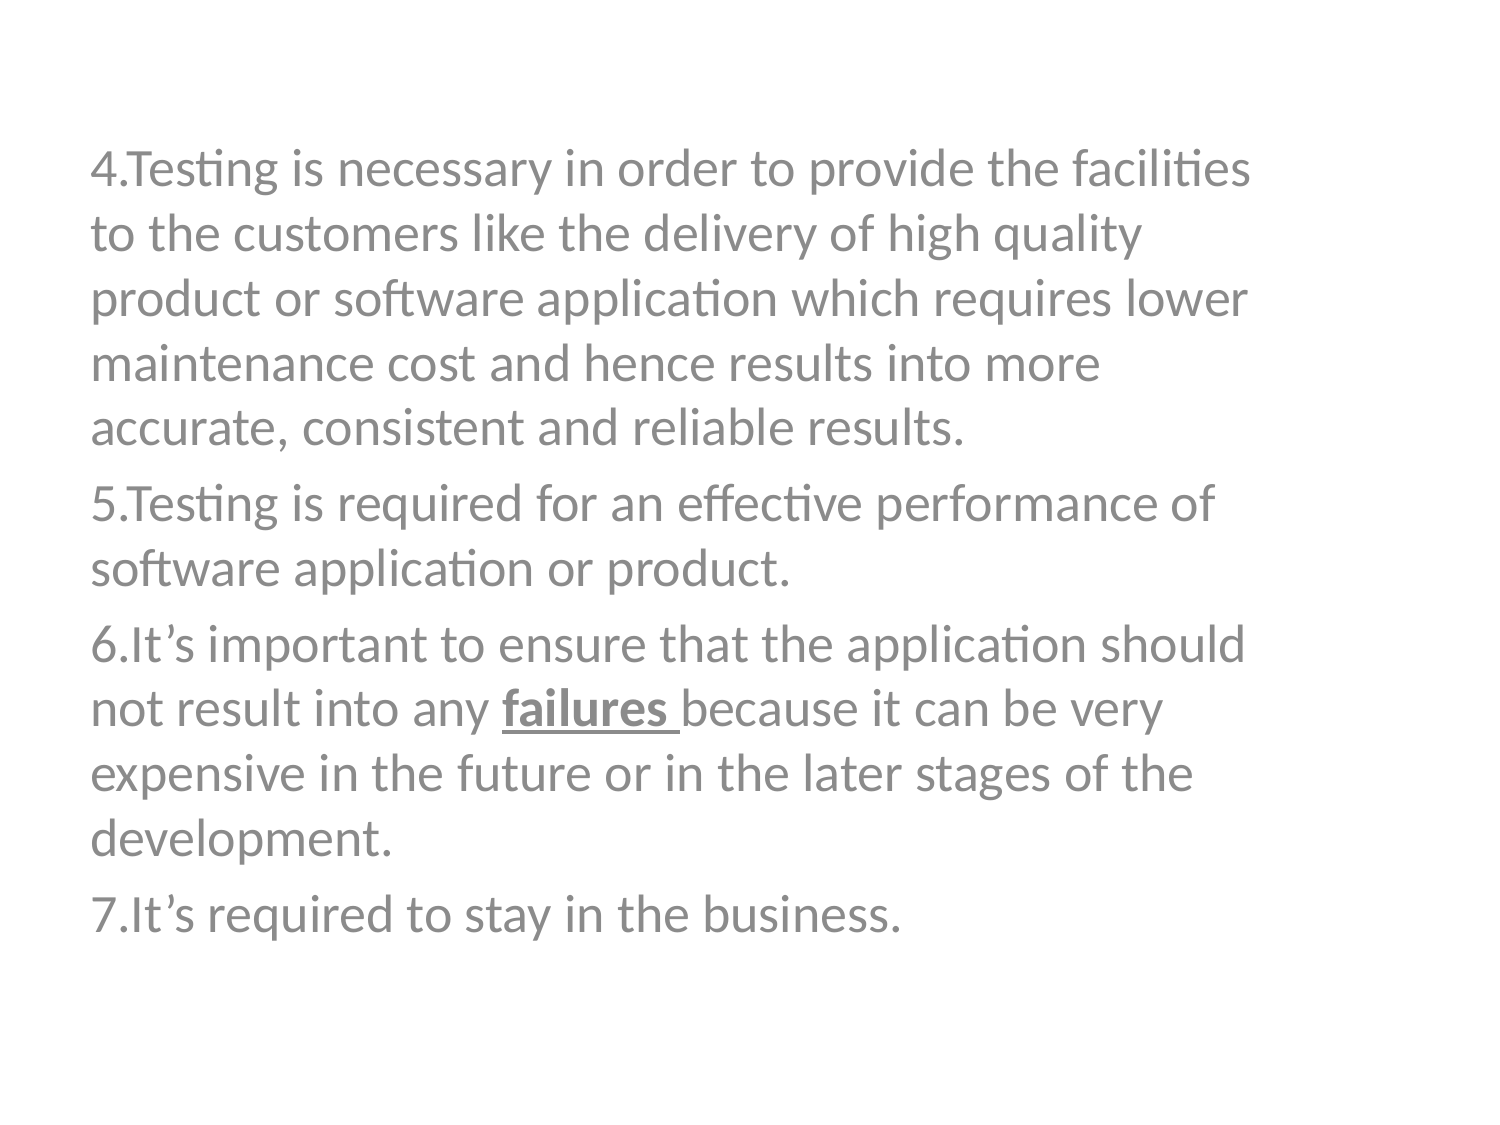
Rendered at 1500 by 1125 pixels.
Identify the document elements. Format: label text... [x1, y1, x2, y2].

subtitle 4.Testing is necessary in order to provide the facilities to the customers like the delivery of high quality product or software application which requires lower maintenance cost and hence results into more accurate, consistent and reliable results. 5.Testing is required for an effective performance of software application or product. 6.It’s important to ensure that the application should not result into any failures because it can be very expensive in the future or in the later stages of the development. 7.It’s required to stay in the business. [75, 125, 1275, 1038]
